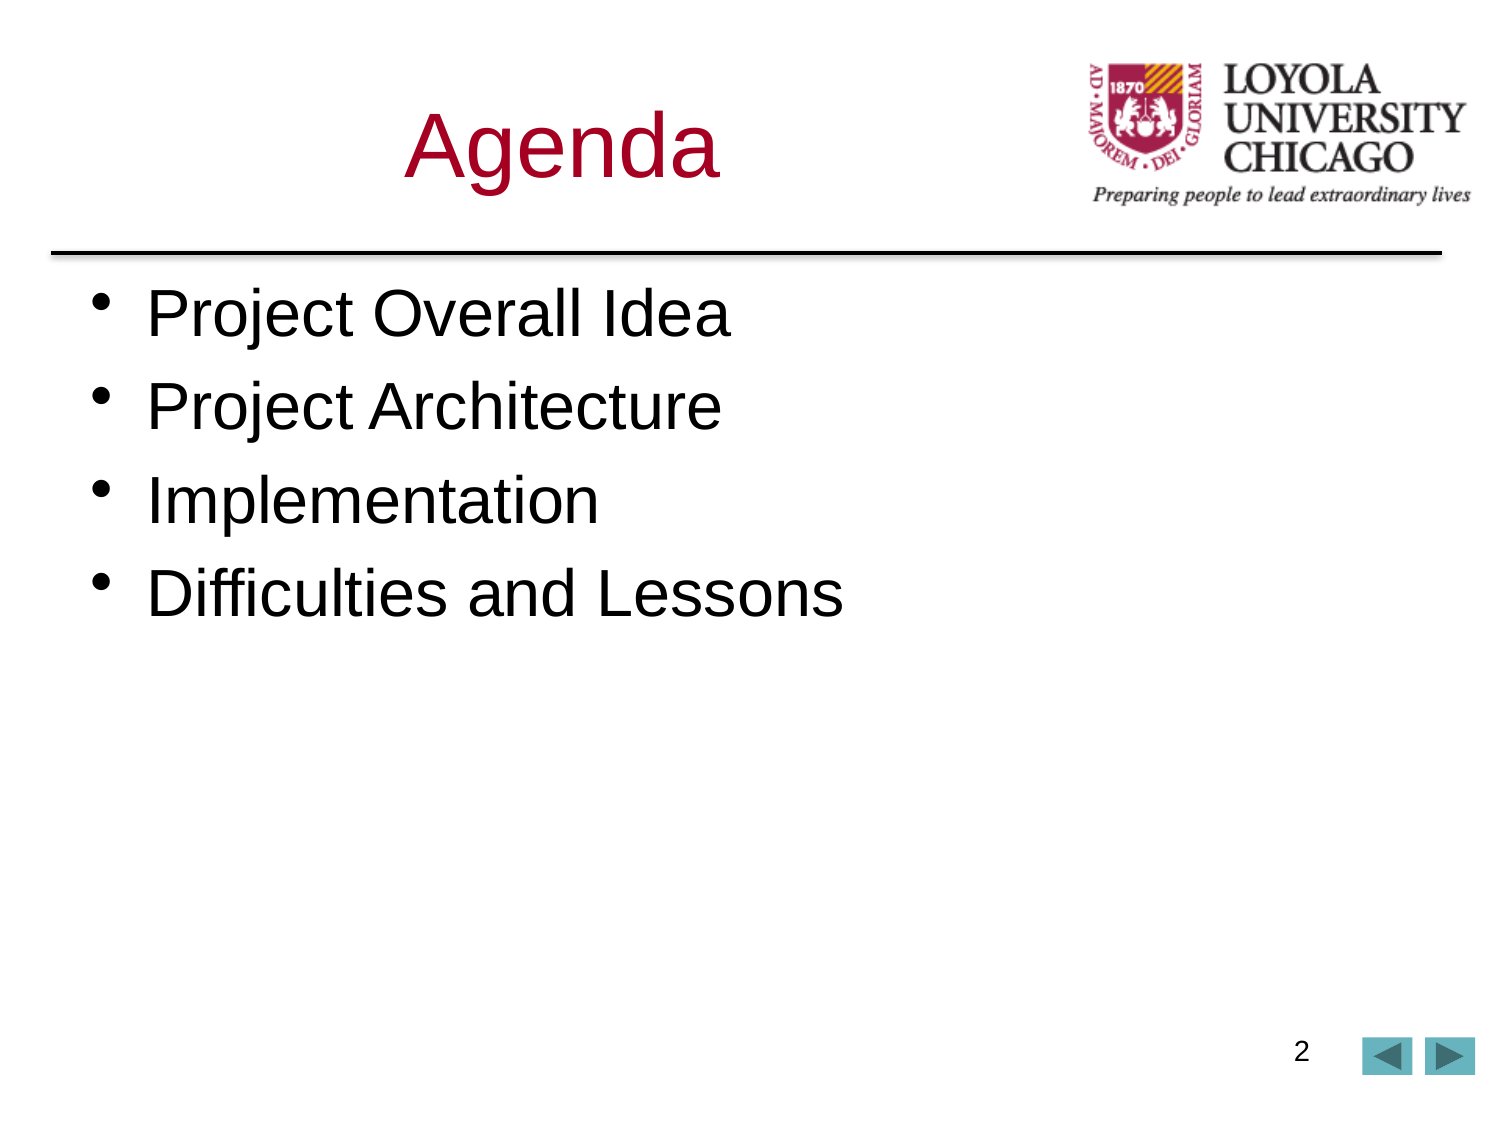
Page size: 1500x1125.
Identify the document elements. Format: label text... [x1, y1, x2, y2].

title Agenda [74, 44, 1051, 238]
slide_number 2 [974, 1024, 1326, 1104]
picture [1056, 37, 1500, 236]
list Project Overall Idea Project Architecture Implementation Difficulties and Lessons [74, 262, 1426, 739]
